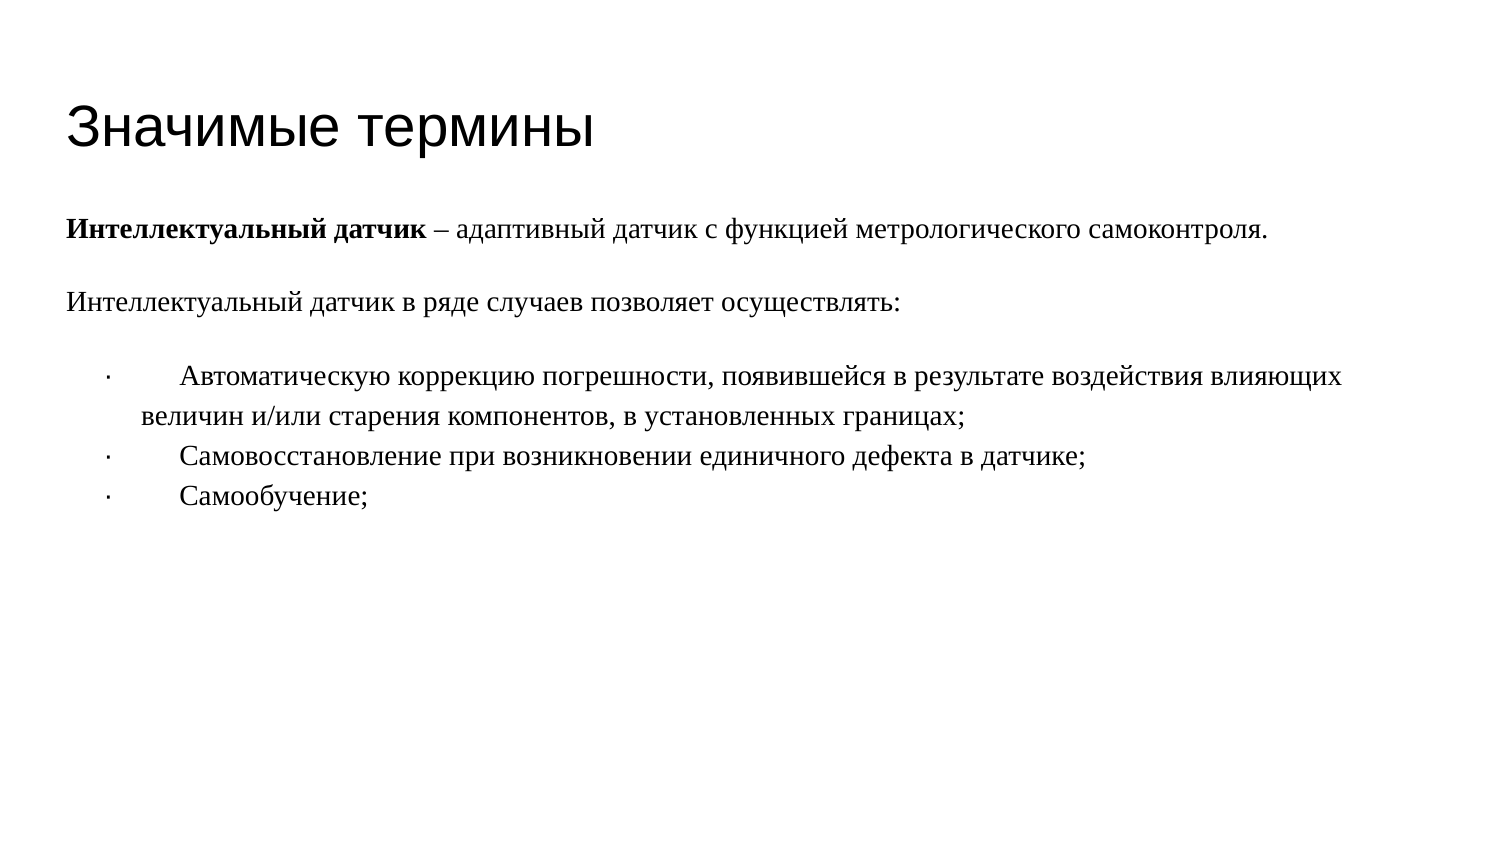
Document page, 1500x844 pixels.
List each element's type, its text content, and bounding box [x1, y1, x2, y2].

title Значимые термины [51, 72, 1449, 167]
list Интеллектуальный датчик – адаптивный датчик с функцией метрологического самоконтроля. Интеллектуальный датчик в ряде случаев позволяет осуществлять: · Автоматическую коррекцию погрешности, появившейся в результате воздействия влияющих величин и/или старения компонентов, в установленных границах; · Самовосстановление при возникновении единичного дефекта в датчике; · Самообучение; [51, 189, 1449, 750]
